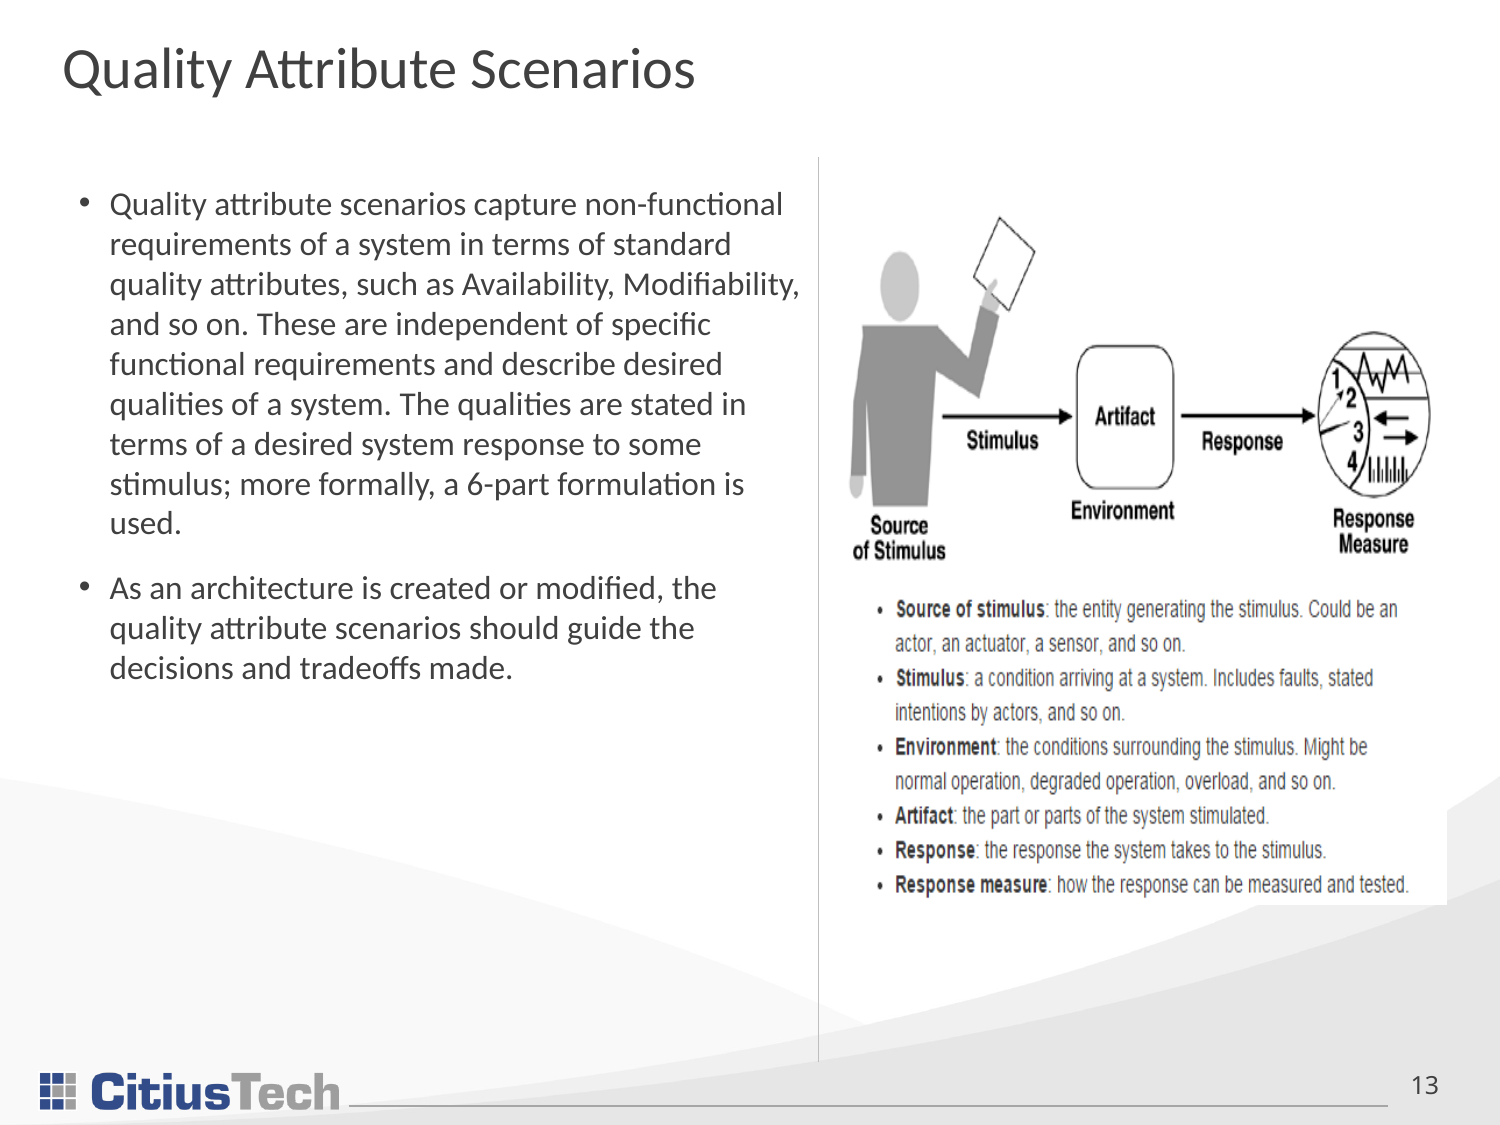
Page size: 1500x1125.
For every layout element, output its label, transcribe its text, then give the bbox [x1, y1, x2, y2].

text_box Quality attribute scenarios capture non-functional requirements of a system in terms of standard quality attributes, such as Availability, Modifiability, and so on. These are independent of specific functional requirements and describe desired qualities of a system. The qualities are stated in terms of a desired system response to some stimulus; more formally, a 6-part formulation is used. As an architecture is created or modified, the quality attribute scenarios should guide the decisions and tradeoffs made. [33, 173, 814, 1009]
picture [0, 0, 1500, 1125]
text_box Quality Attribute Scenarios [47, 22, 1488, 108]
